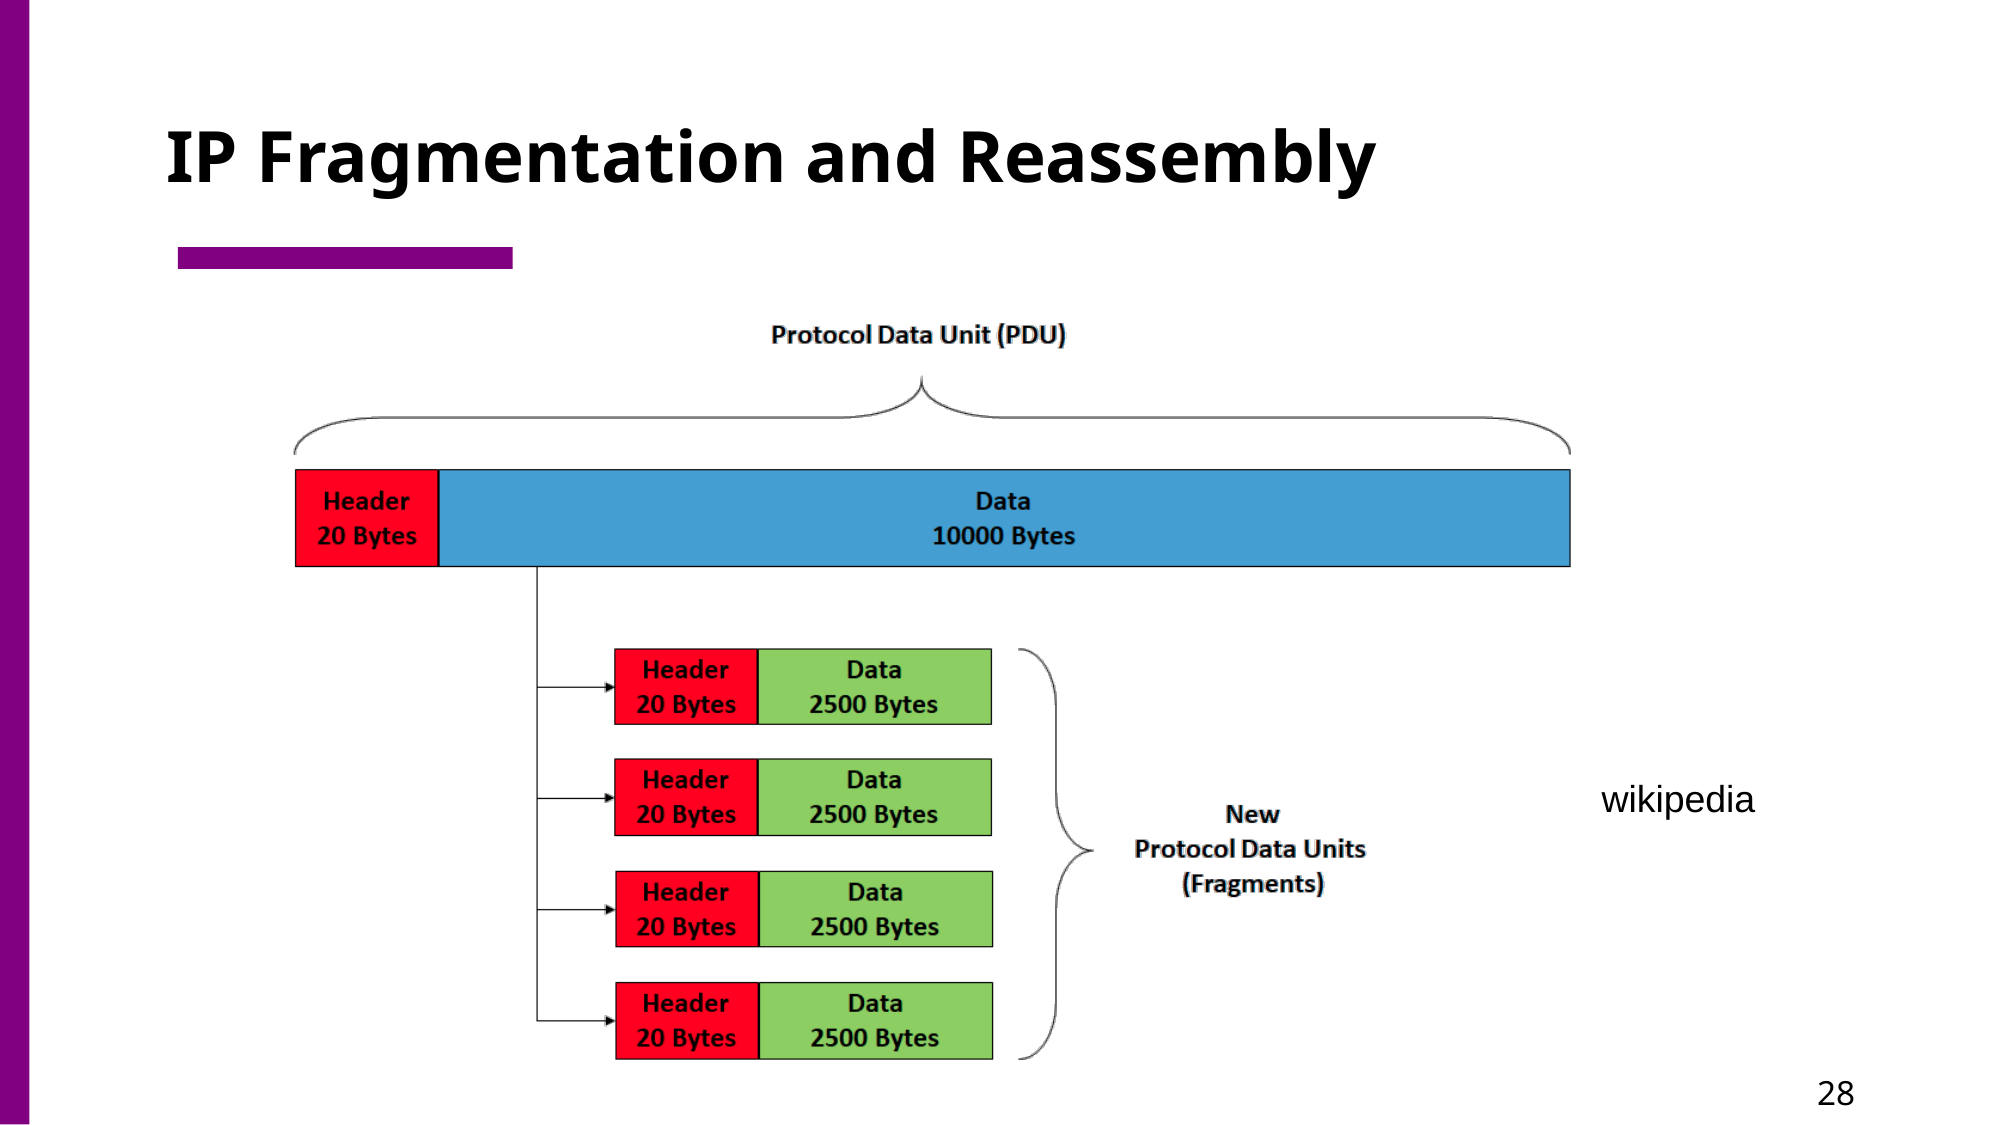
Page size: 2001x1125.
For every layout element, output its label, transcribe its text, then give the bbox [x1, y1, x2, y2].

text_box IP Fragmentation and Reassembly [151, 0, 1849, 212]
text_box wikipedia [1613, 768, 1770, 825]
picture [269, 297, 1609, 1111]
